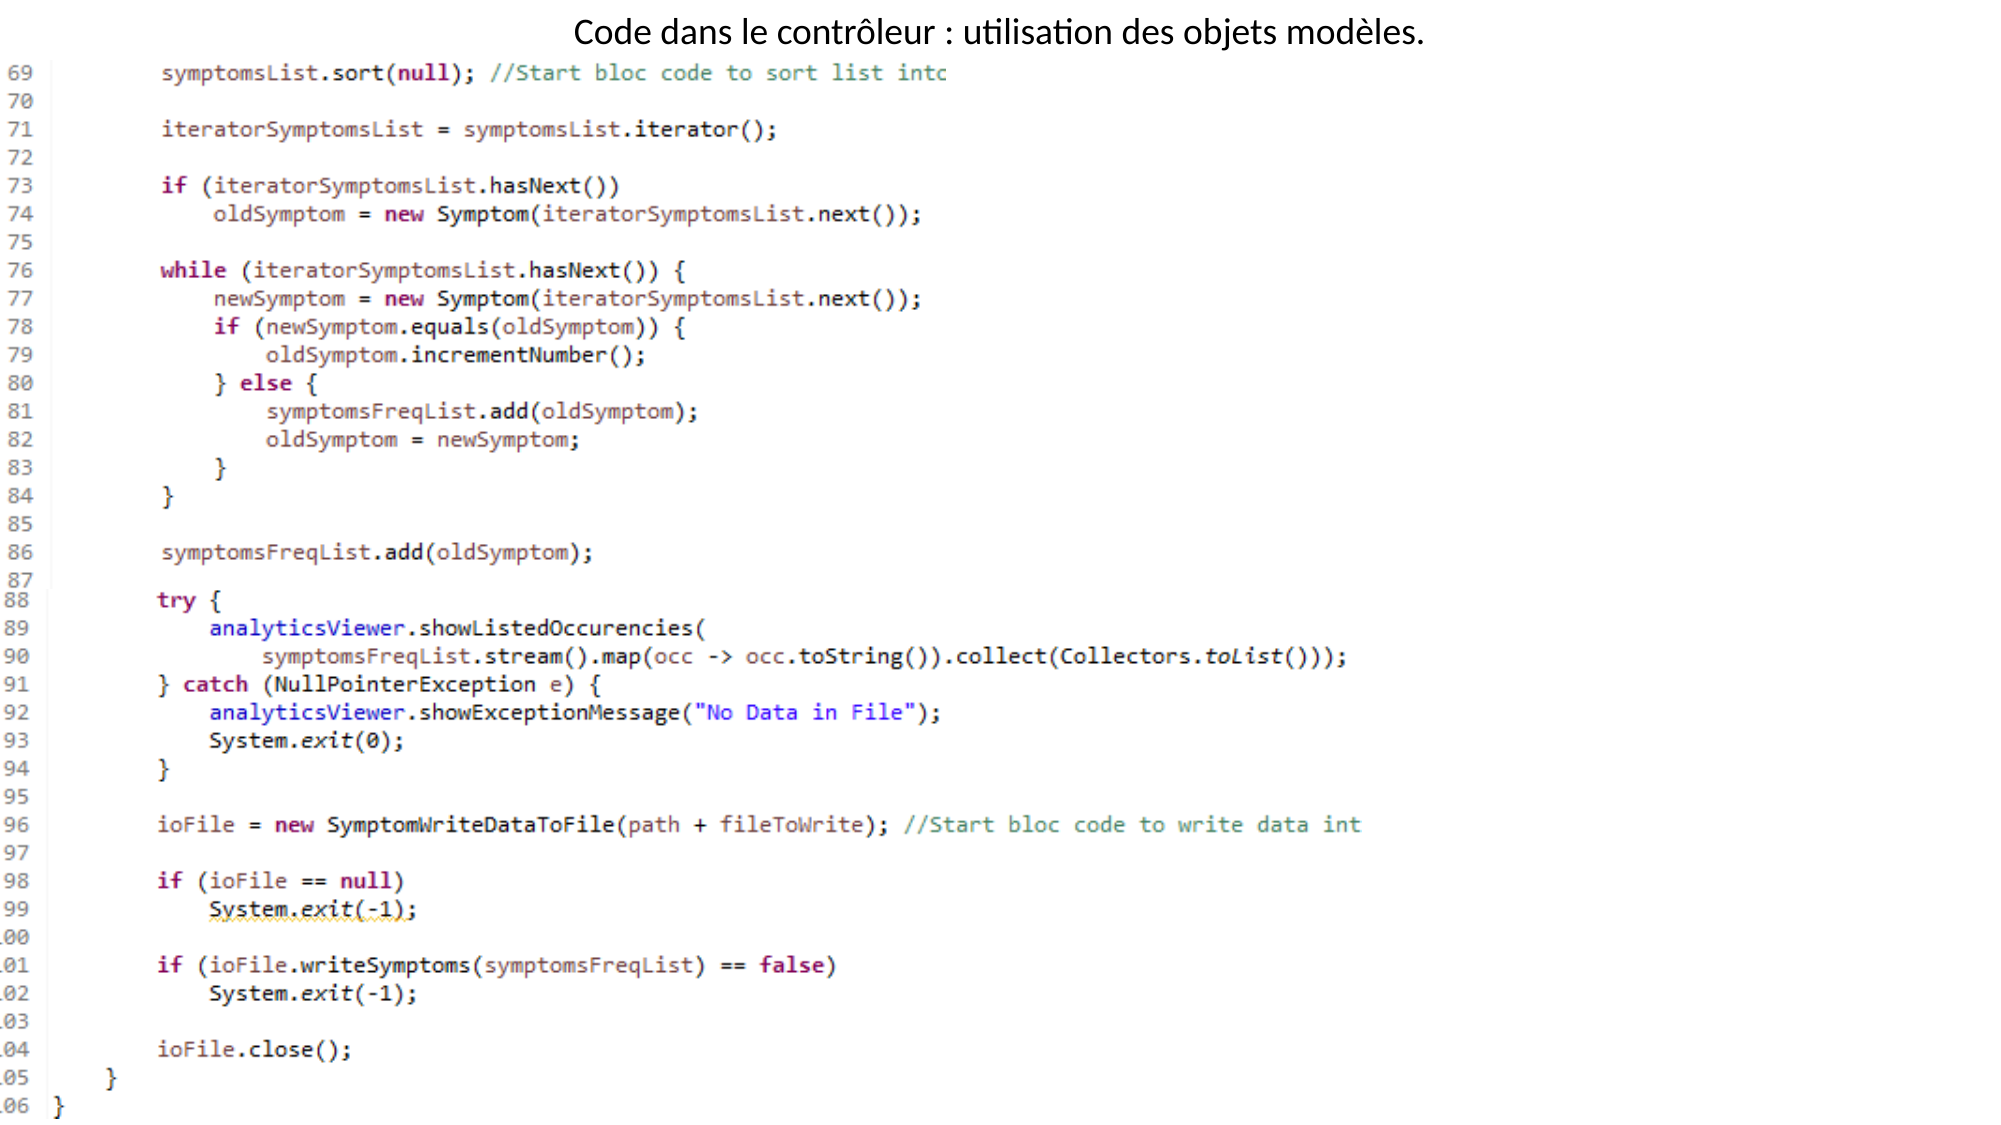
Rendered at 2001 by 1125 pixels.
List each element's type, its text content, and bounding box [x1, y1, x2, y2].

text_box Code dans le contrôleur : utilisation des objets modèles. [0, 0, 2000, 60]
picture [0, 60, 1362, 1119]
